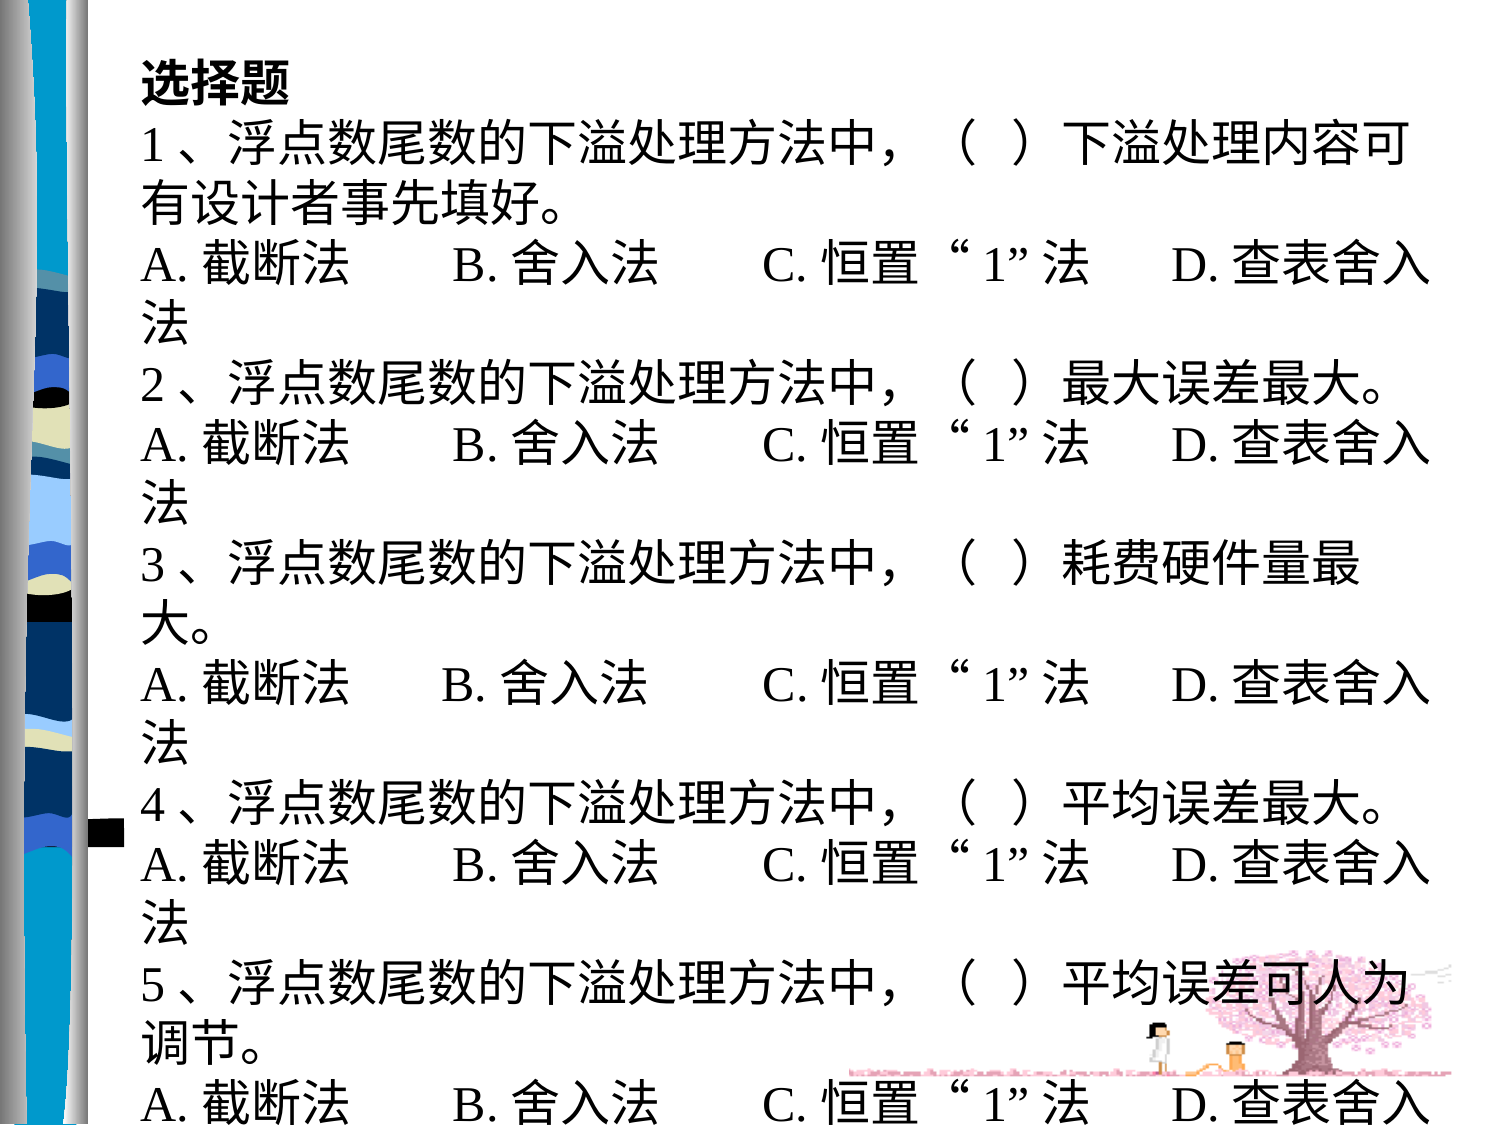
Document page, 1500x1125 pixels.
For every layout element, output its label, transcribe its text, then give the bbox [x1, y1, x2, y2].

text_box 选择题 1、浮点数尾数的下溢处理方法中，（ ）下溢处理内容可有设计者事先填好。 A.截断法 B.舍入法 C.恒置“1”法 D.查表舍入法 2、浮点数尾数的下溢处理方法中，（ ）最大误差最大。 A.截断法 B.舍入法 C.恒置“1”法 D.查表舍入法 3、浮点数尾数的下溢处理方法中，（ ）耗费硬件量最大。 A.截断法 B.舍入法 C.恒置“1”法 D.查表舍入法 4、浮点数尾数的下溢处理方法中，（ ）平均误差最大。 A.截断法 B.舍入法 C.恒置“1”法 D.查表舍入法 5、浮点数尾数的下溢处理方法中，（ ）平均误差可人为调节。 A.截断法 B.舍入法 C.恒置“1”法 D.查表舍入法 6、浮点数尾数的下溢处理方法中，（ ）速度最慢。 A.截断法 B.舍入法 C.恒置“1”法 D.查表舍入法 [125, 43, 1453, 1125]
